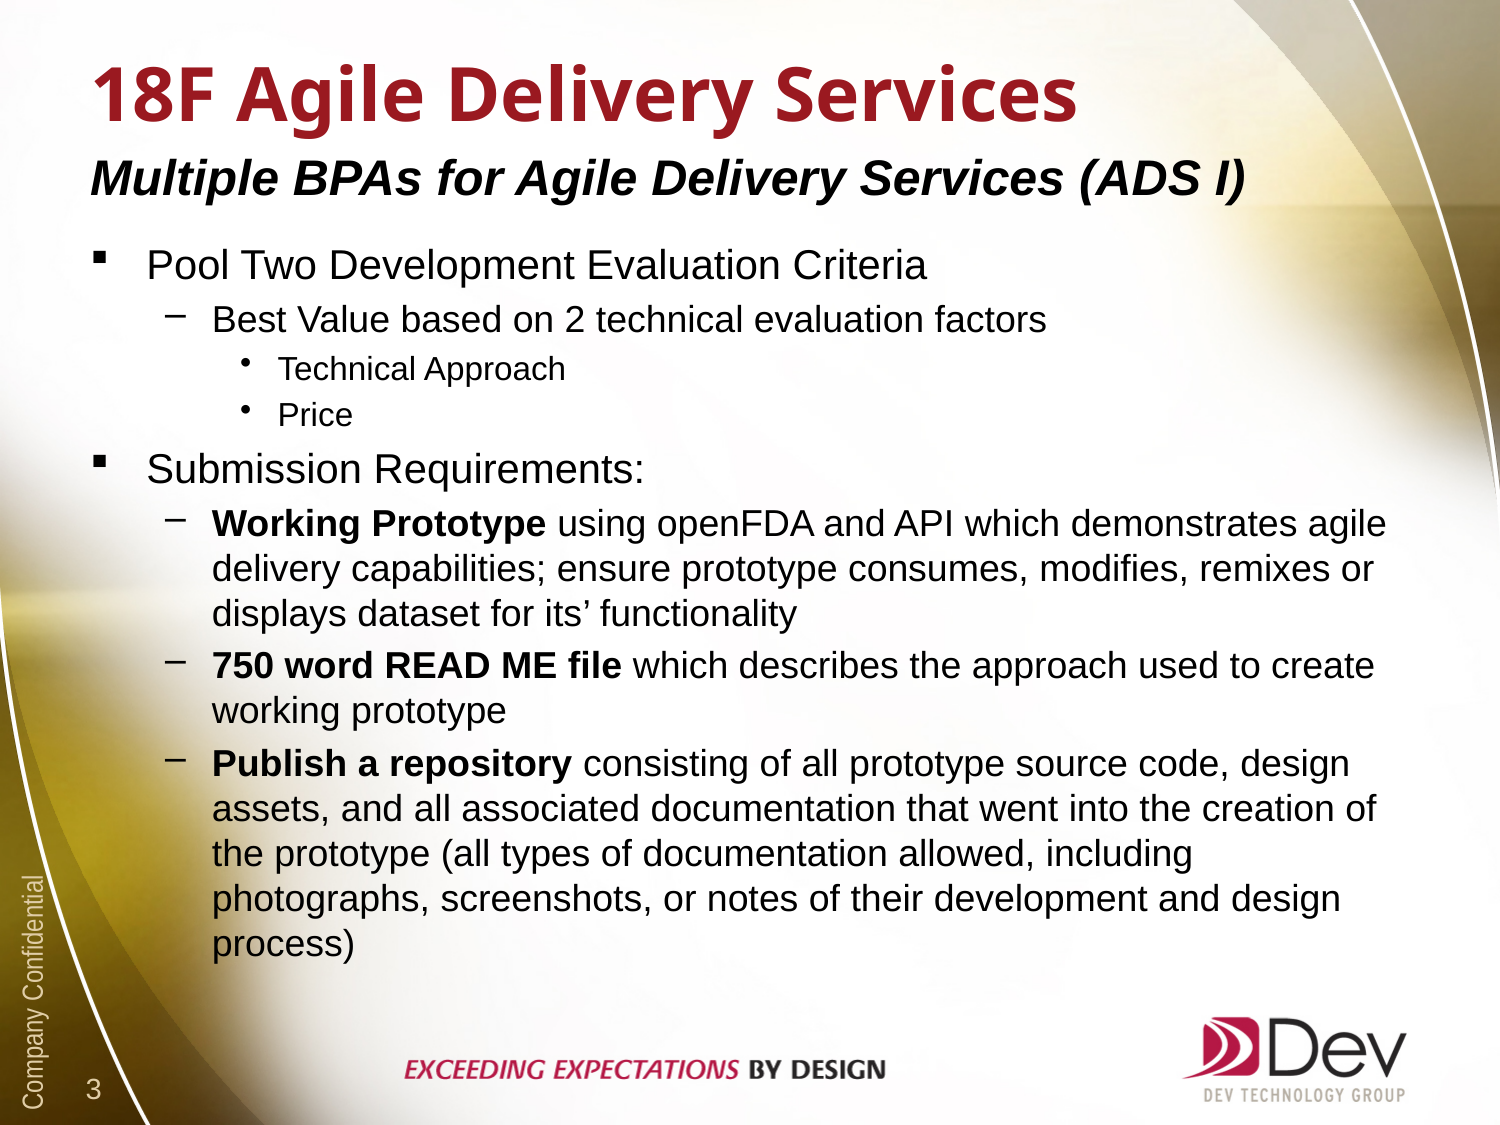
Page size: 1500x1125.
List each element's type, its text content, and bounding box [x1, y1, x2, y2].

list Pool Two Development Evaluation Criteria Best Value based on 2 technical evaluation factors Technical Approach Price Submission Requirements: Working Prototype using openFDA and API which demonstrates agile delivery capabilities; ensure prototype consumes, modifies, remixes or displays dataset for its’ functionality 750 word READ ME file which describes the approach used to create working prototype Publish a repository consisting of all prototype source code, design assets, and all associated documentation that went into the creation of the prototype (all types of documentation allowed, including photographs, screenshots, or notes of their development and design process) [75, 230, 1425, 1050]
title 18F Agile Delivery Services [75, 45, 1425, 137]
picture [0, 0, 1500, 1125]
list Multiple BPAs for Agile Delivery Services (ADS I) [75, 137, 1425, 230]
